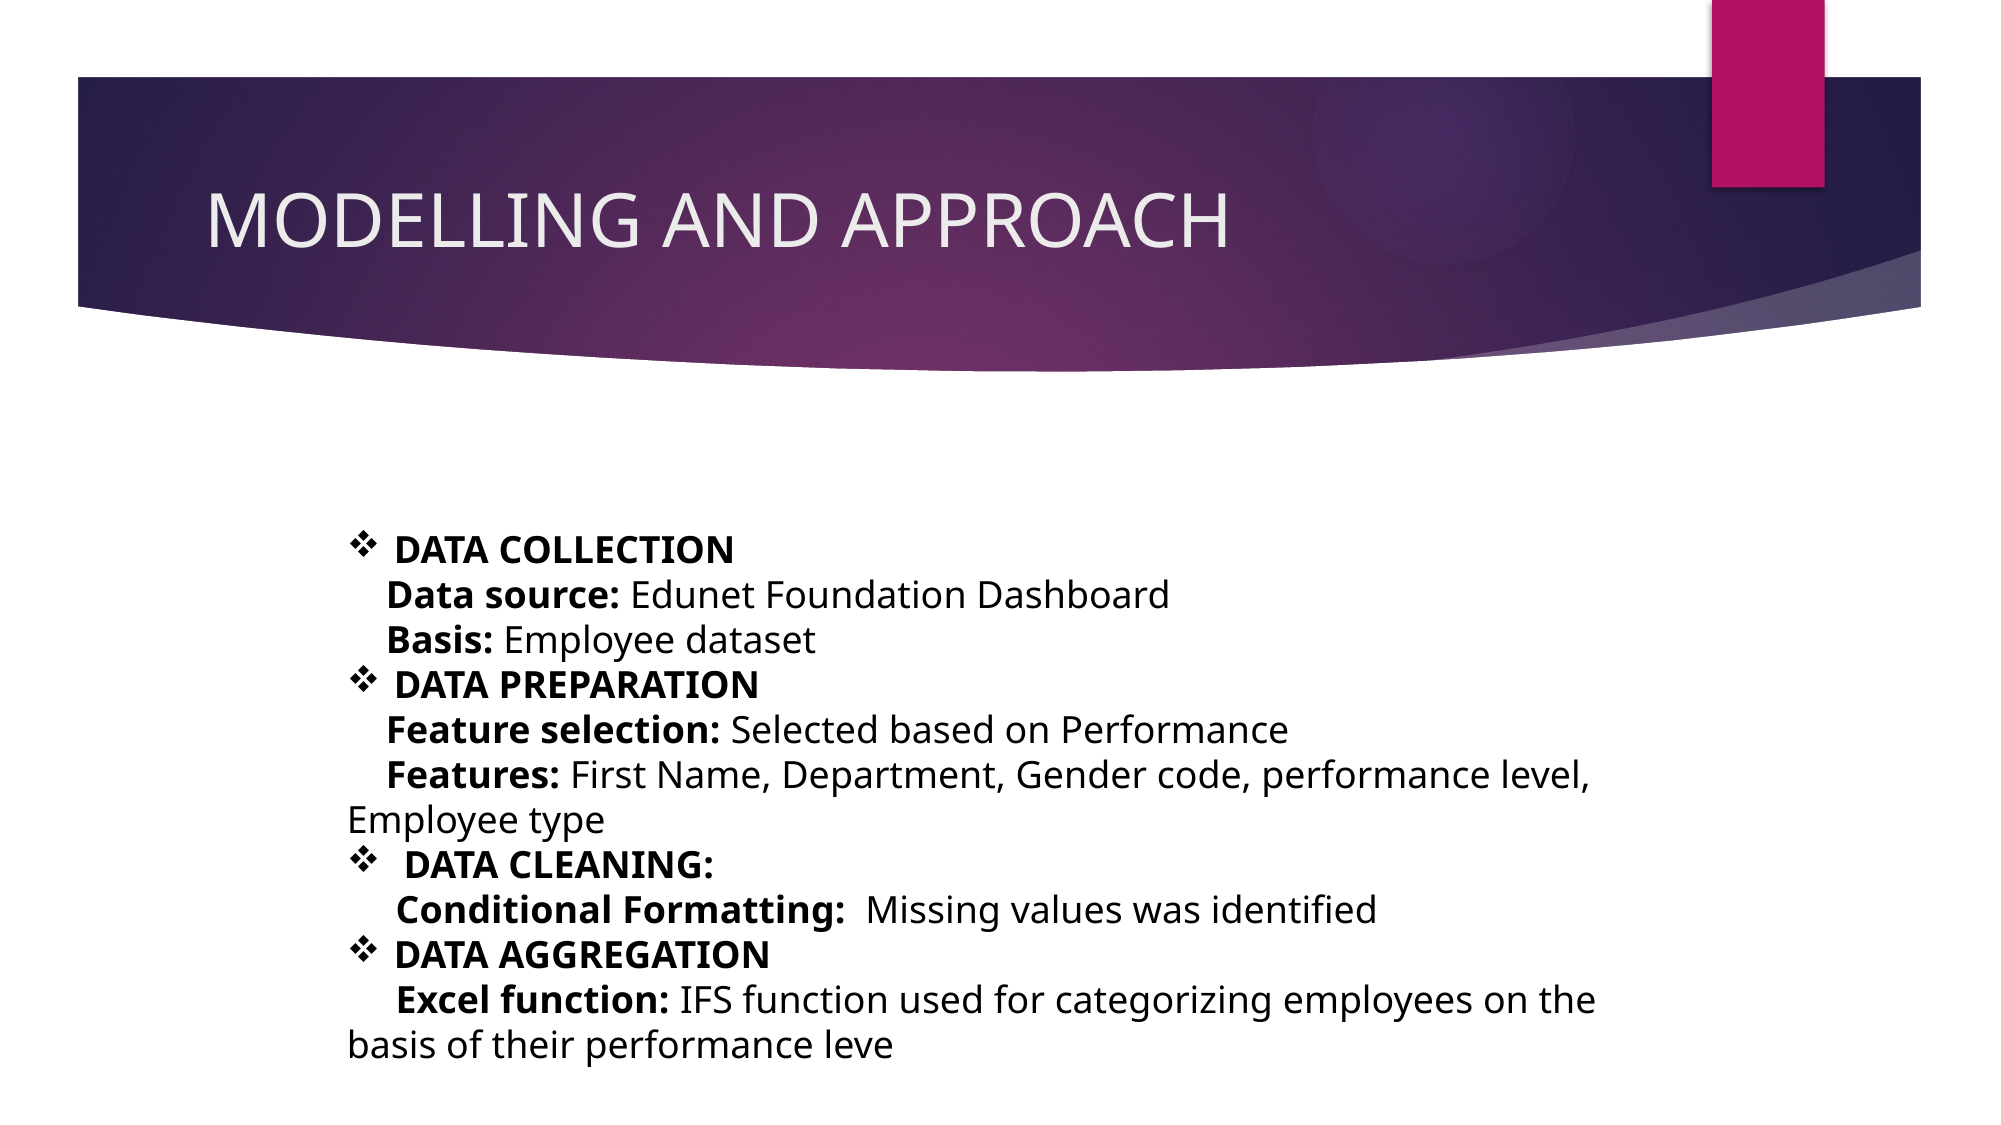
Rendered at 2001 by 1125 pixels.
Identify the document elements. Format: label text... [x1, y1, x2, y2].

text_box DATA COLLECTION Data source: Edunet Foundation Dashboard Basis: Employee dataset DATA PREPARATION Feature selection: Selected based on Performance Features: First Name, Department, Gender code, performance level, Employee type DATA CLEANING: Conditional Formatting: Missing values was identified DATA AGGREGATION Excel function: IFS function used for categorizing employees on the basis of their performance leve [332, 519, 1627, 1119]
title MODELLING AND APPROACH [189, 159, 1627, 276]
